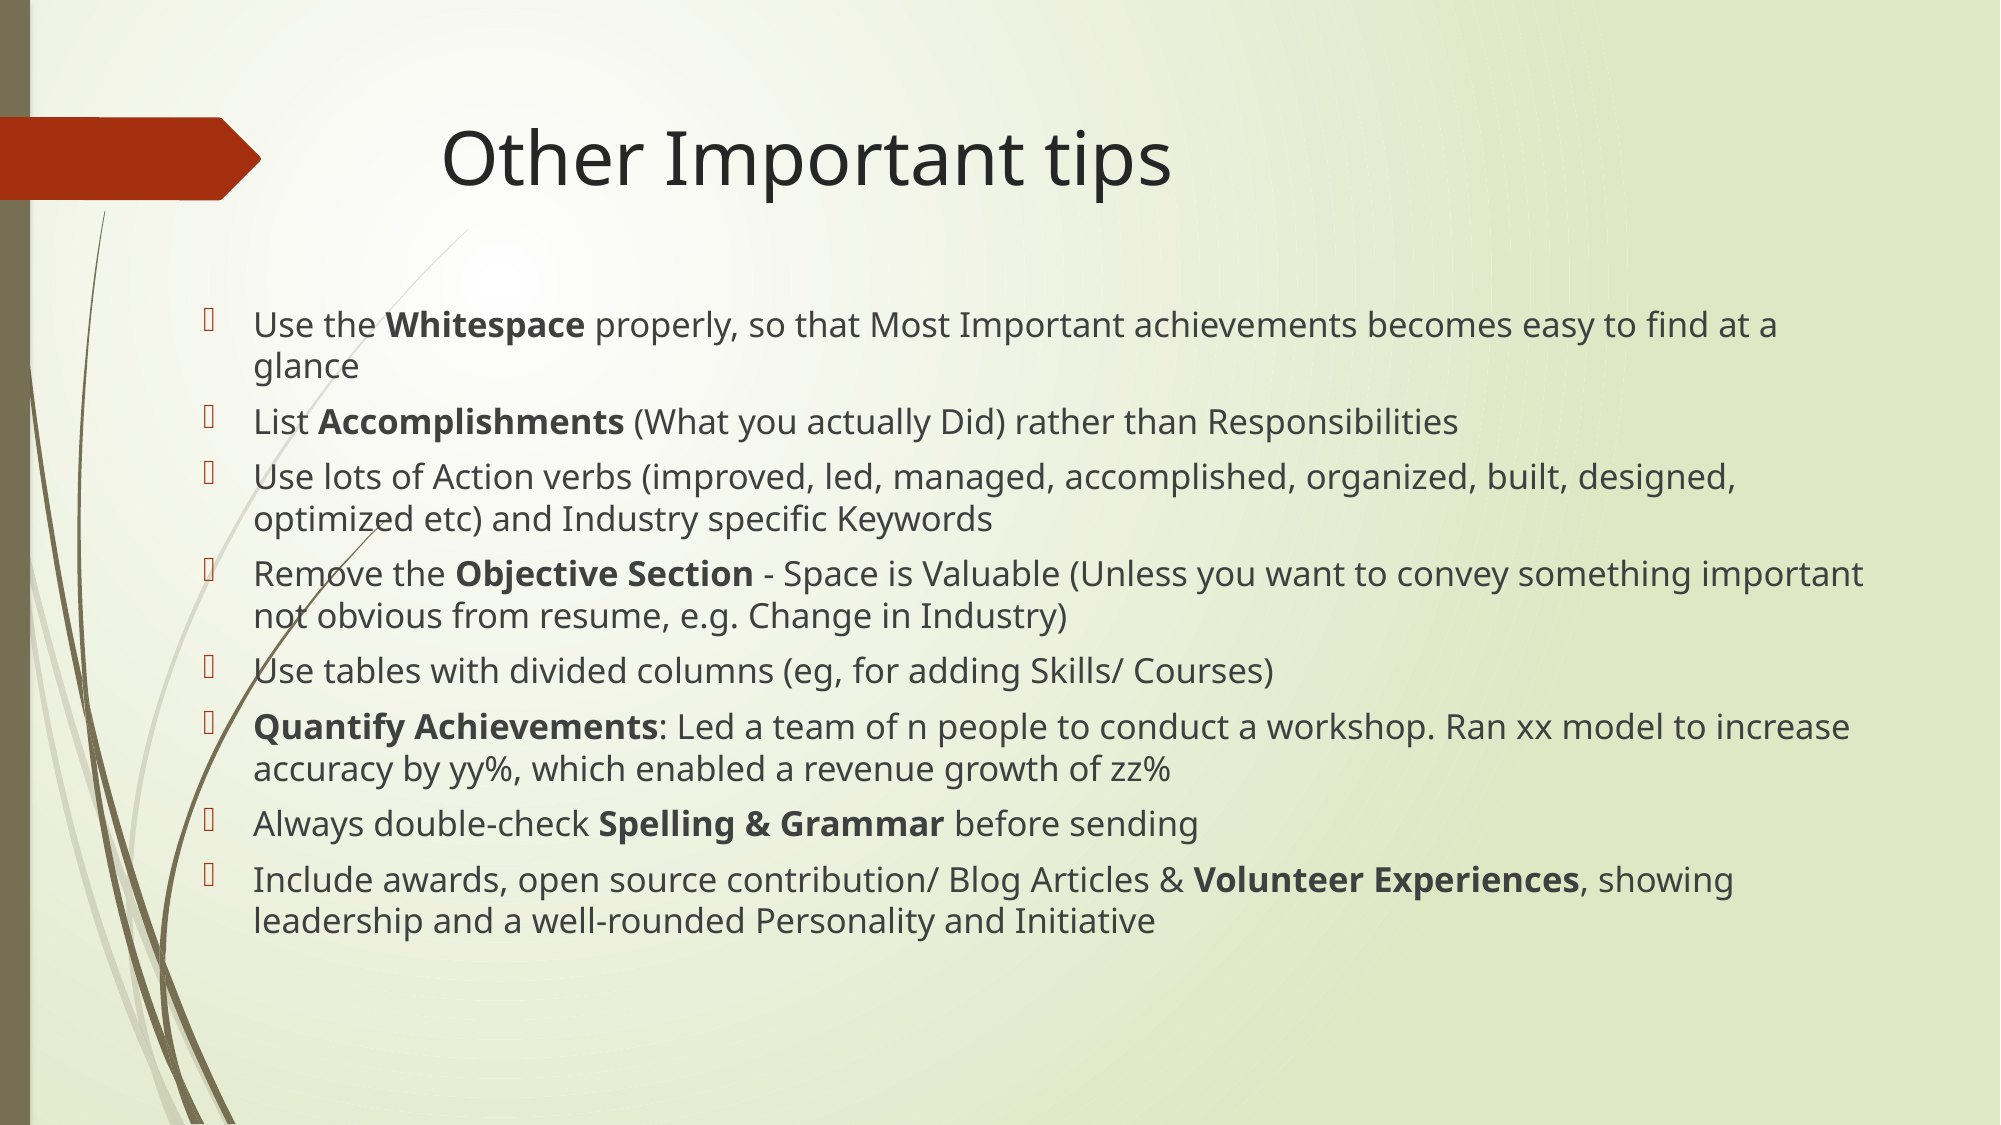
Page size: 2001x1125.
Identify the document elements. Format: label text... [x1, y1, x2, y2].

list Use the Whitespace properly, so that Most Important achievements becomes easy to find at a glance List Accomplishments (What you actually Did) rather than Responsibilities Use lots of Action verbs (improved, led, managed, accomplished, organized, built, designed, optimized etc) and Industry specific Keywords Remove the Objective Section - Space is Valuable (Unless you want to convey something important not obvious from resume, e.g. Change in Industry) Use tables with divided columns (eg, for adding Skills/ Courses) Quantify Achievements: Led a team of n people to conduct a workshop. Ran xx model to increase accuracy by yy%, which enabled a revenue growth of zz% Always double-check Spelling & Grammar before sending Include awards, open source contribution/ Blog Articles & Volunteer Experiences, showing leadership and a well-rounded Personality and Initiative [188, 295, 1888, 955]
title Other Important tips [425, 102, 1888, 295]
